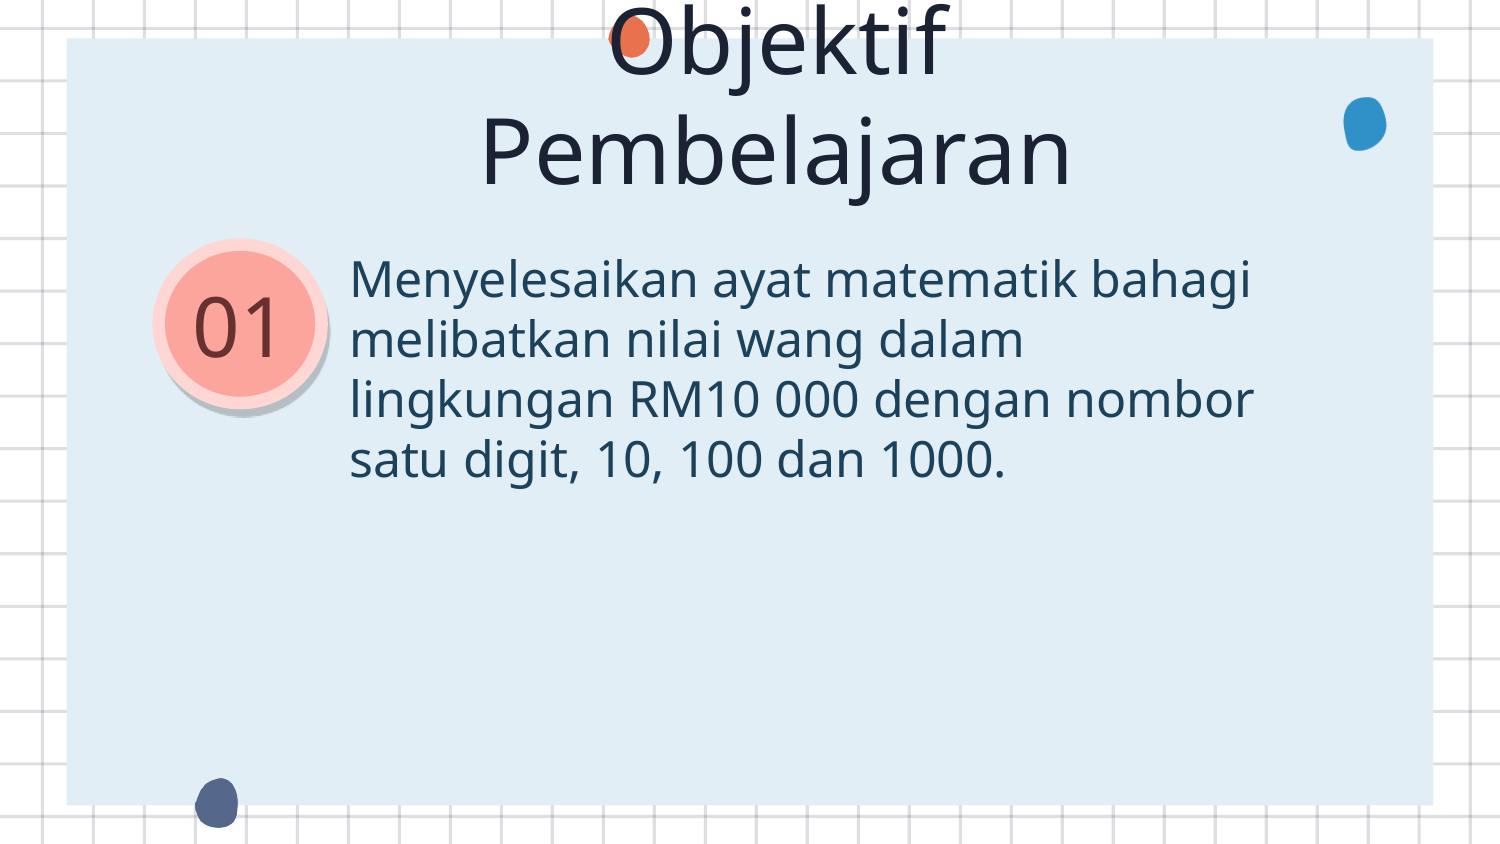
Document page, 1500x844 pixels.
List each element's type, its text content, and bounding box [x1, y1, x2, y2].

text_box [158, 301, 162, 347]
picture [608, 15, 650, 58]
title Objektif Pembelajaran [284, 67, 1270, 218]
text_box 01 [162, 283, 318, 364]
text_box Menyelesaikan ayat matematik bahagi melibatkan nilai wang dalam lingkungan RM10 000 dengan nombor satu digit, 10, 100 dan 1000. [334, 232, 1282, 433]
picture [195, 778, 238, 828]
text_box [318, 300, 322, 347]
text_box [169, 364, 311, 404]
picture [1343, 97, 1387, 151]
text_box [170, 244, 310, 283]
